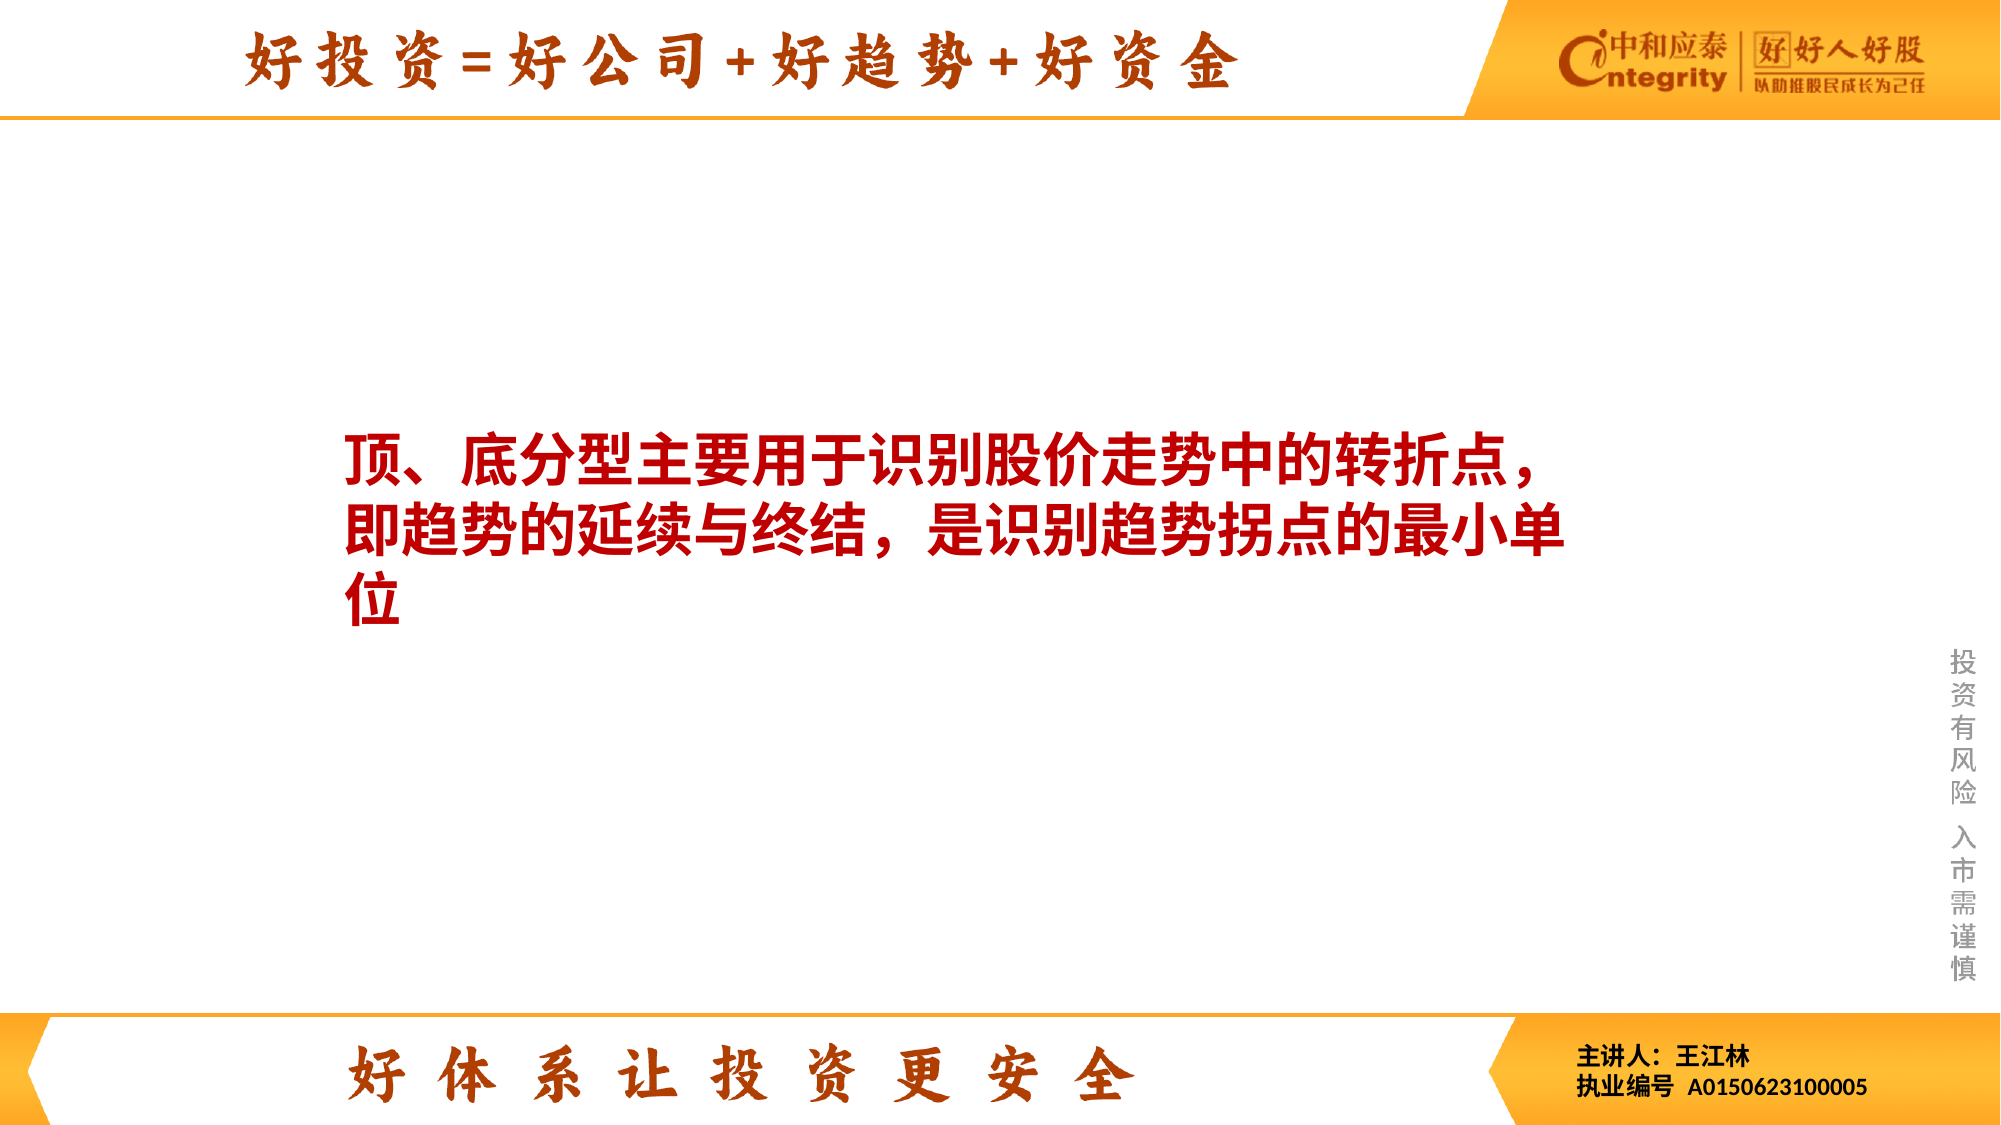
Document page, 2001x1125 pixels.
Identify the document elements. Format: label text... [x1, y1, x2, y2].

text_box 主讲人：王江林 执业编号 A0150623100005 [1561, 1032, 1973, 1108]
text_box 顶、底分型主要用于识别股价走势中的转折点，即趋势的延续与终结，是识别趋势拐点的最小单位 [328, 415, 1632, 641]
picture [0, 0, 2001, 1125]
